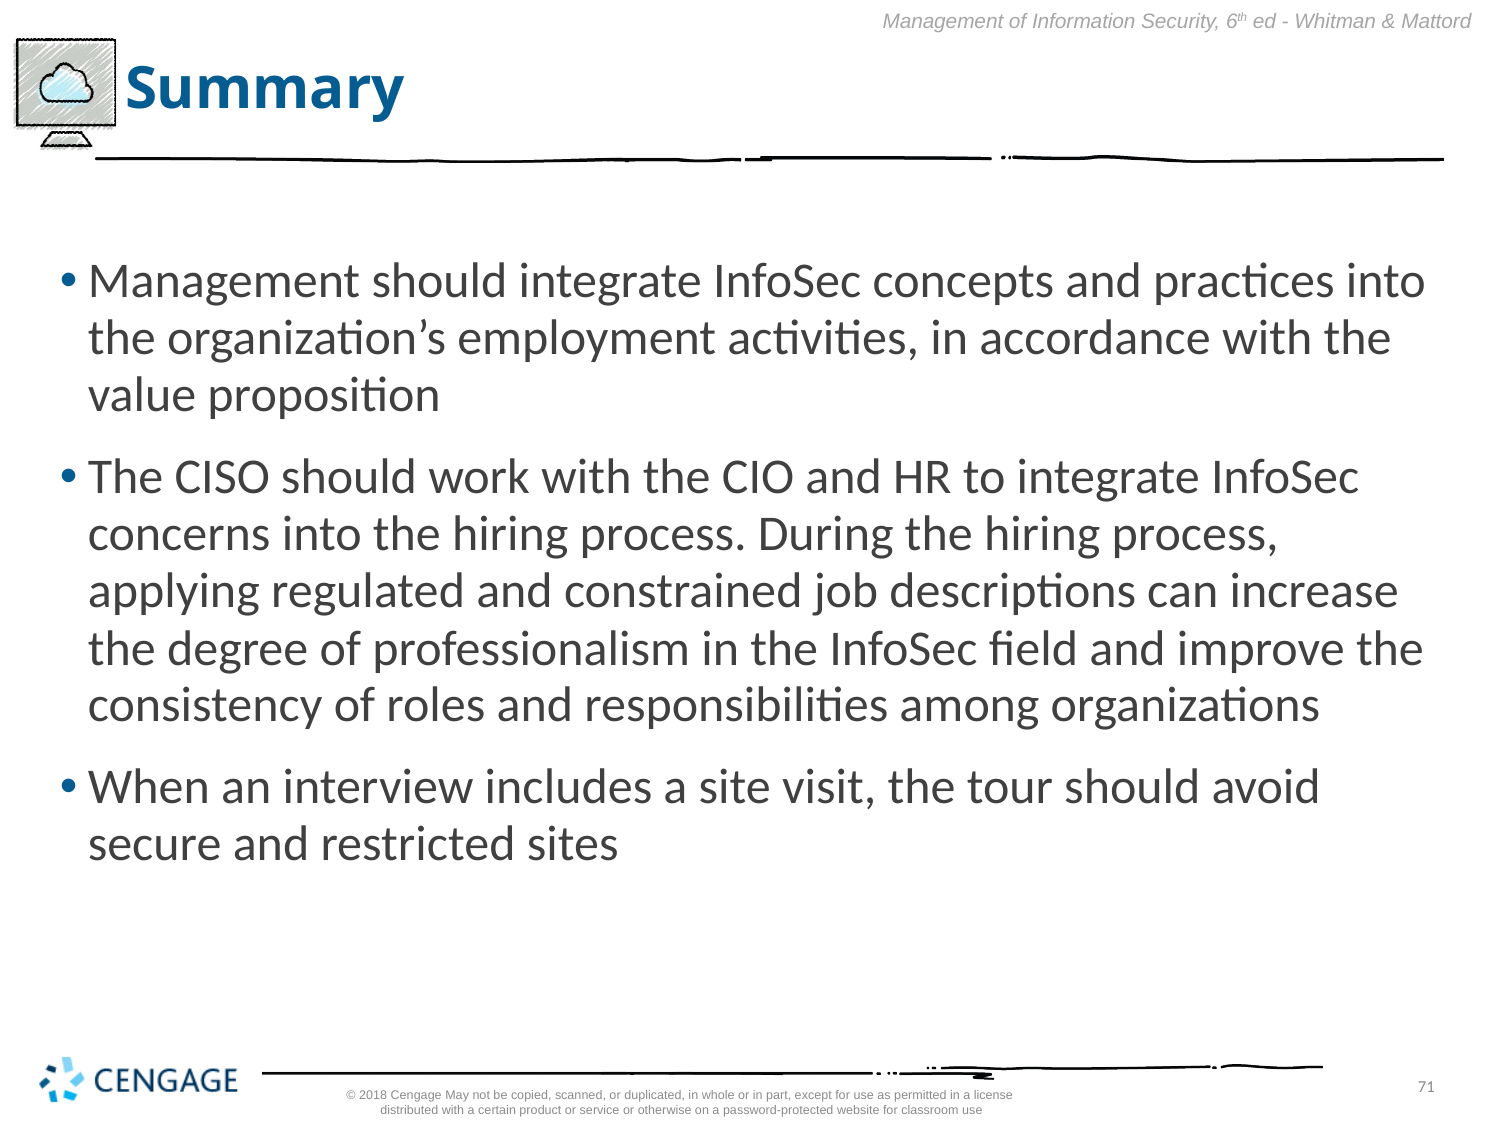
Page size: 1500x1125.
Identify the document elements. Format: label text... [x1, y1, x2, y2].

title Summary [125, 60, 1442, 121]
picture [262, 1064, 1323, 1080]
list Management should integrate InfoSec concepts and practices into the organization’s employment activities, in accordance with the value proposition The CISO should work with the CIO and HR to integrate InfoSec concerns into the hiring process. During the hiring process, applying regulated and constrained job descriptions can increase the degree of professionalism in the InfoSec field and improve the consistency of roles and responsibilities among organizations When an interview includes a site visit, the tour should avoid secure and restricted sites [59, 252, 1441, 879]
picture [19, 1043, 250, 1115]
picture [95, 155, 1444, 163]
picture [13, 36, 117, 151]
